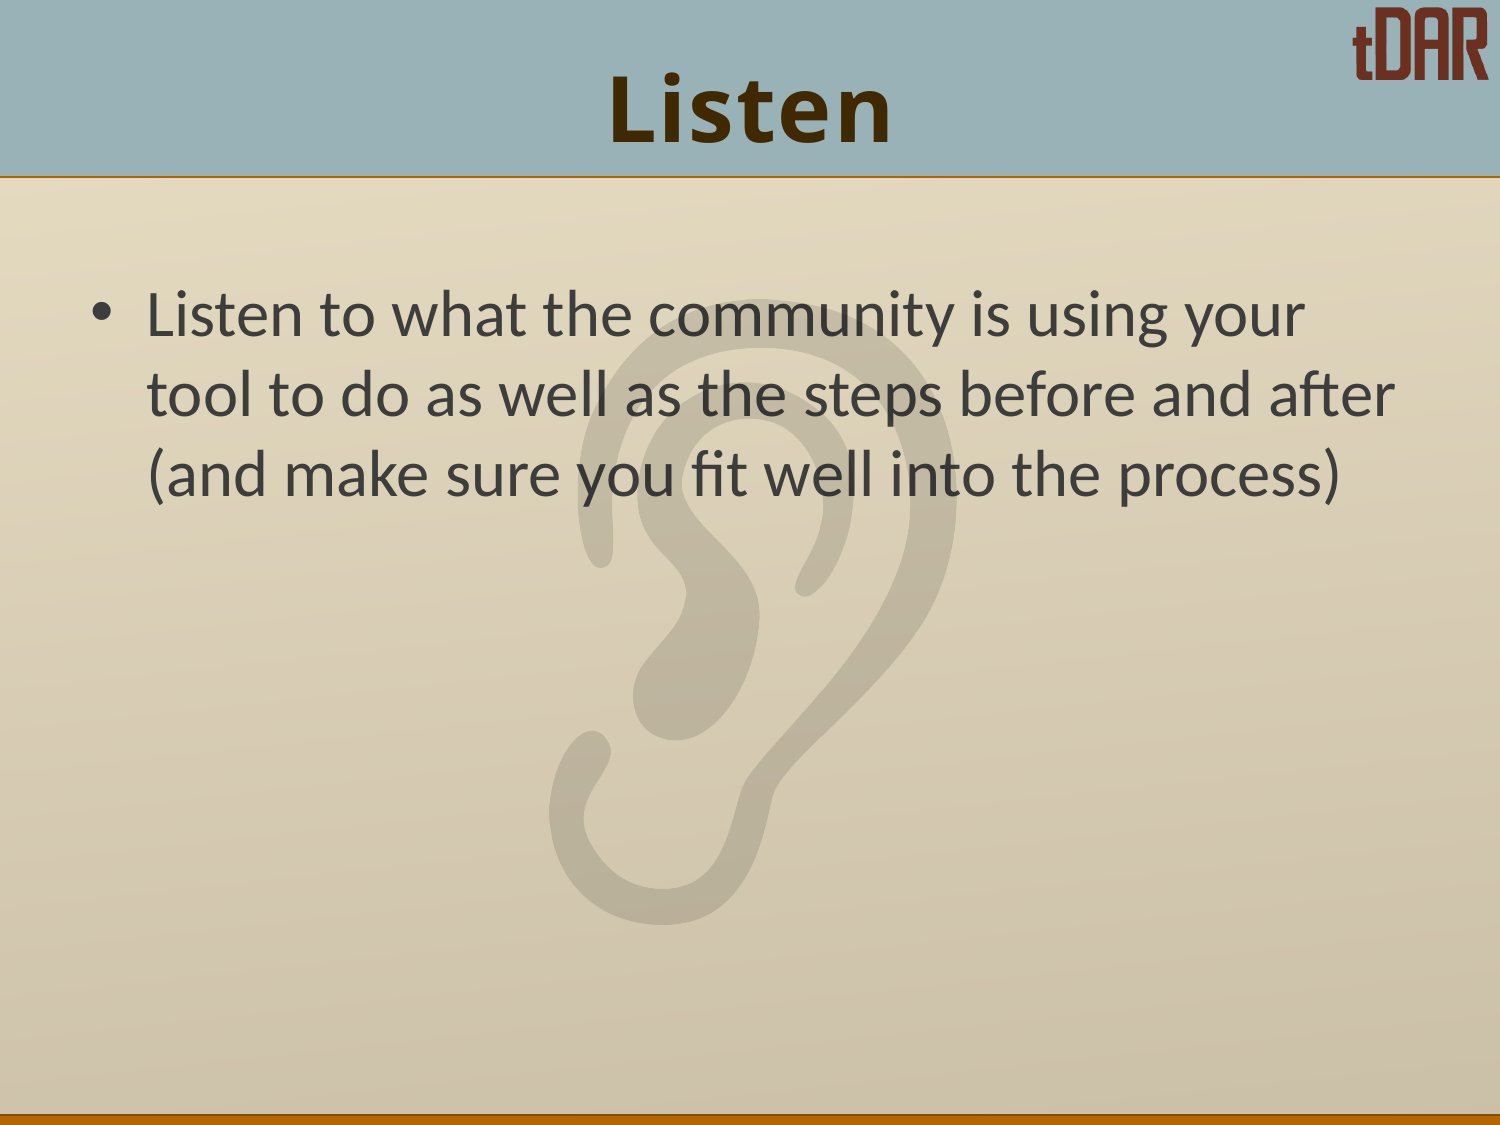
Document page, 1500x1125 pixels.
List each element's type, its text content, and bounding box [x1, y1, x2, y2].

list Listen to what the community is using your tool to do as well as the steps before and after (and make sure you fit well into the process) [75, 262, 1425, 1005]
title Listen [75, 12, 1425, 200]
picture [549, 299, 957, 926]
picture [1347, 0, 1500, 88]
